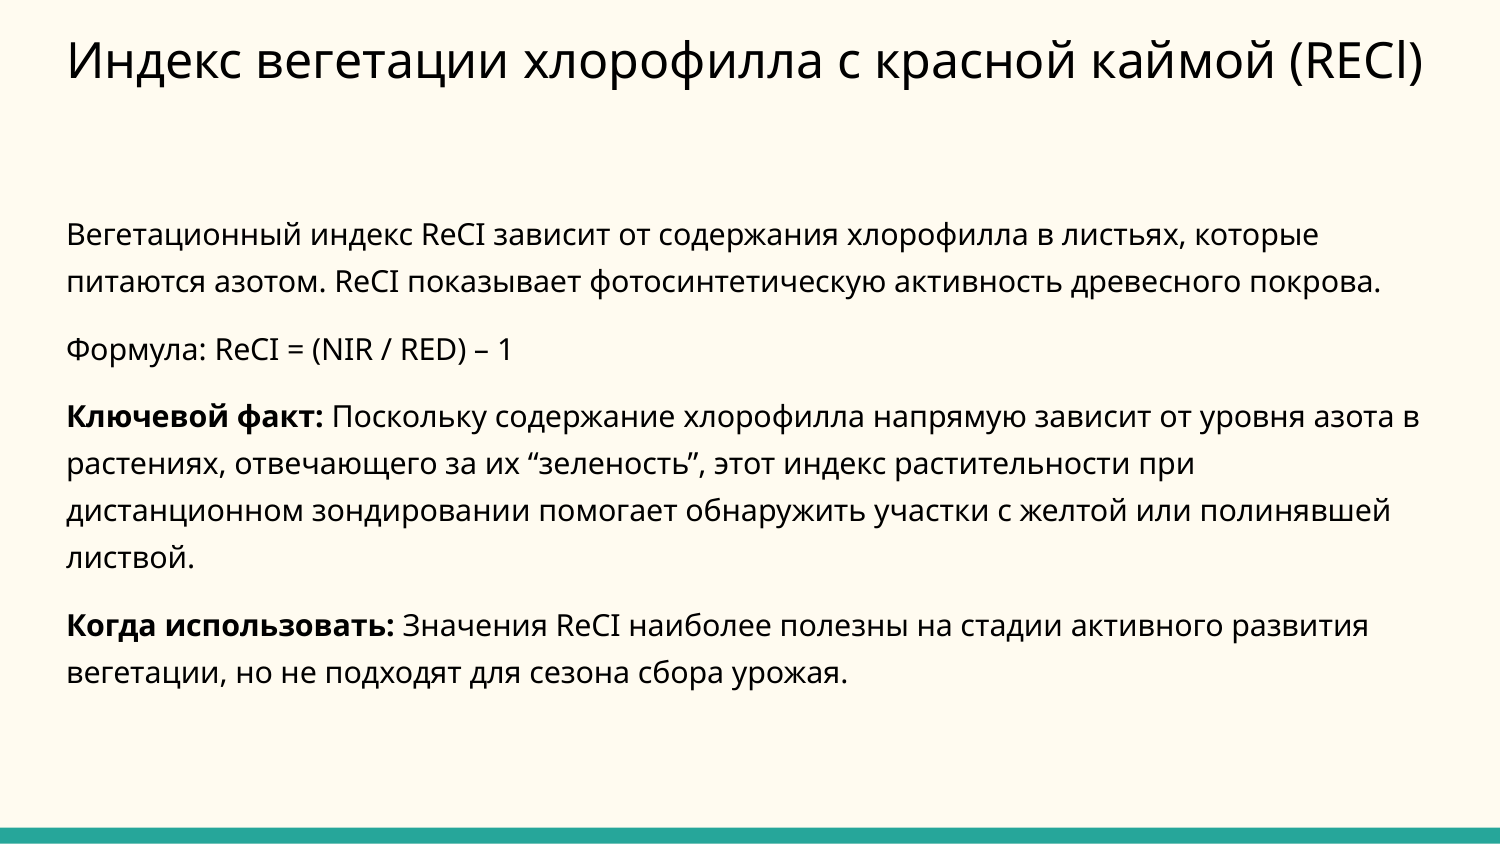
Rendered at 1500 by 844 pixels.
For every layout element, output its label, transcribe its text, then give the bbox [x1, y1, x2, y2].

list Вегетационный индекс ReCI зависит от содержания хлорофилла в листьях, которые питаются азотом. ReCI показывает фотосинтетическую активность древесного покрова. Формула: ReCI = (NIR / RED) – 1 Ключевой факт: Поскольку содержание хлорофилла напрямую зависит от уровня азота в растениях, отвечающего за их “зеленость”, этот индекс растительности при дистанционном зондировании помогает обнаружить участки с желтой или полинявшей листвой. Когда использовать: Значения ReCI наиболее полезны на стадии активного развития вегетации, но не подходят для сезона сбора урожая. [51, 192, 1449, 750]
title Индекс вегетации хлорофилла с красной каймой (RECl) [51, 10, 1449, 112]
